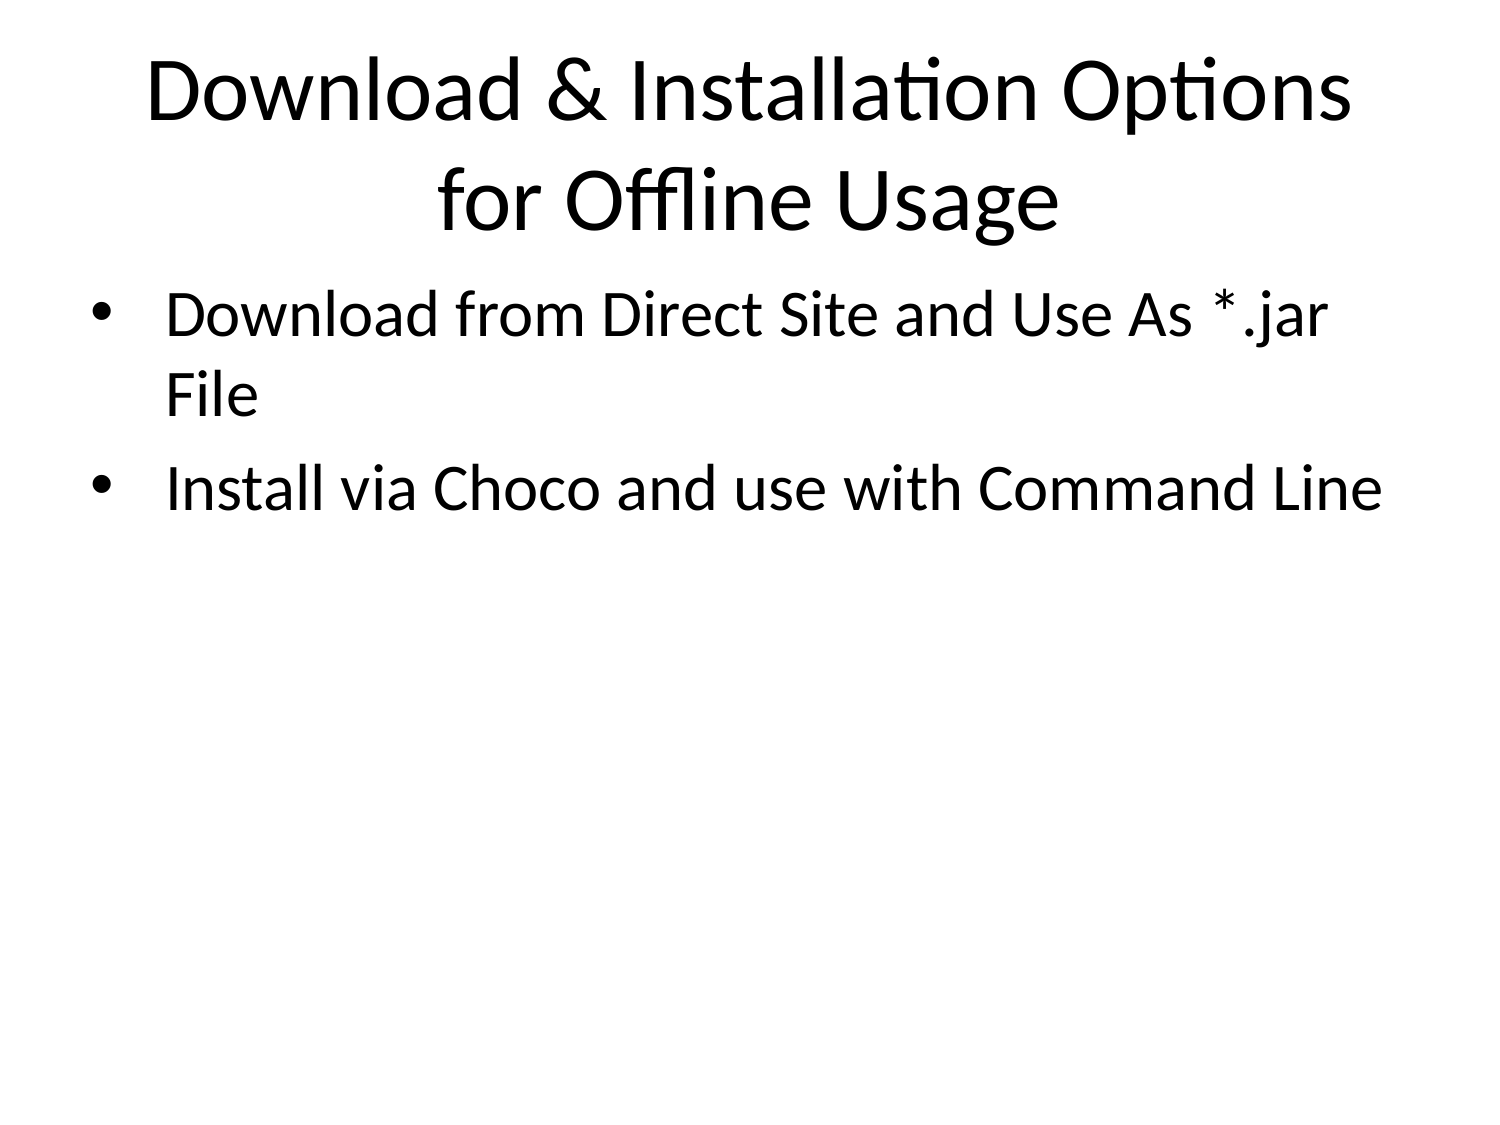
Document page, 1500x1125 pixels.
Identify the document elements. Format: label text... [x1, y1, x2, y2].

title Download & Installation Options for Offline Usage [75, 45, 1425, 233]
list Download from Direct Site and Use As *.jar File Install via Choco and use with Command Line [75, 262, 1425, 1005]
